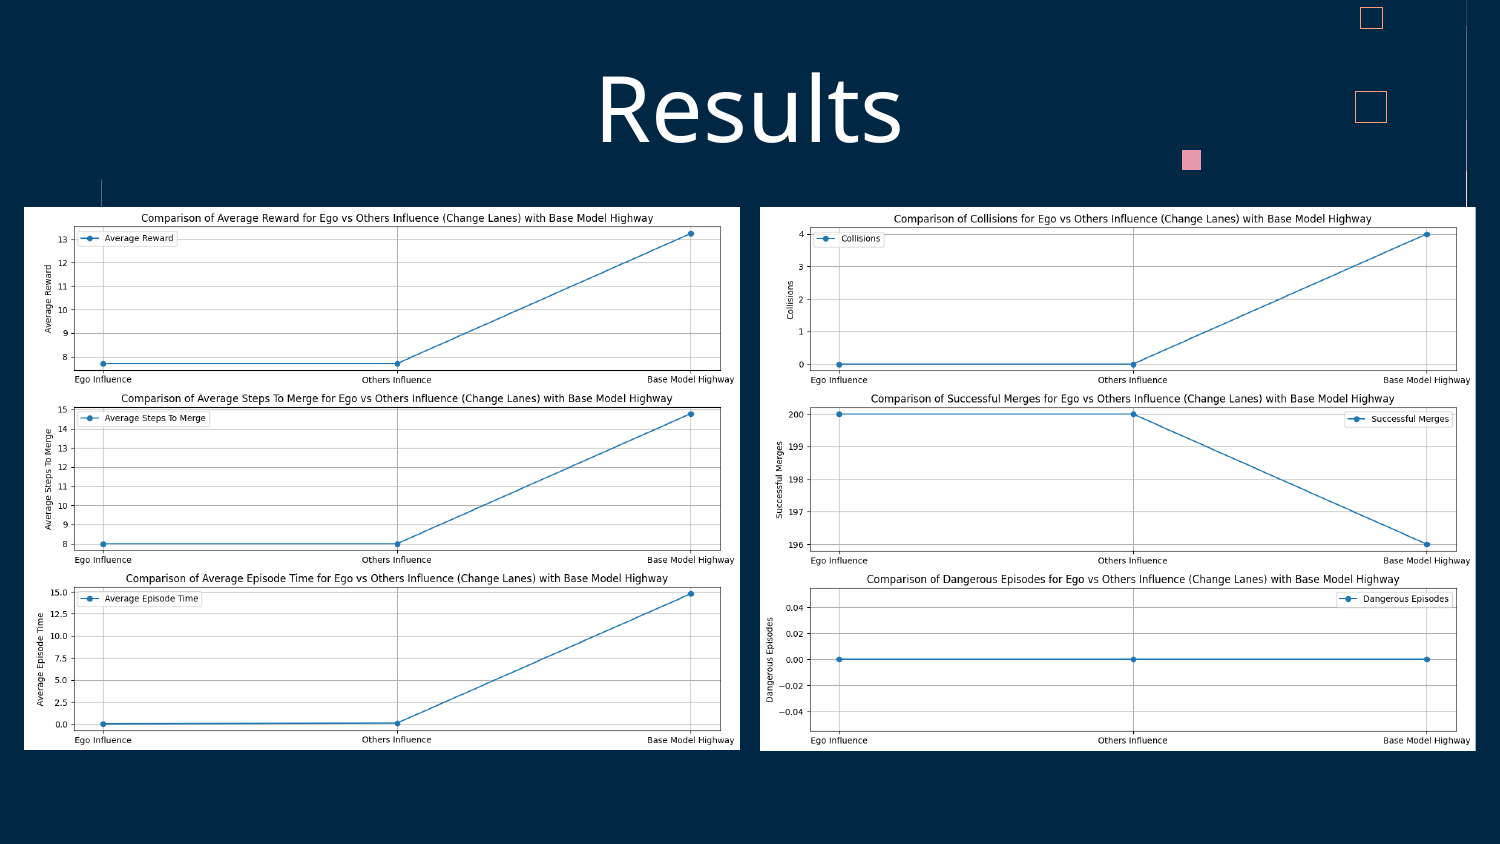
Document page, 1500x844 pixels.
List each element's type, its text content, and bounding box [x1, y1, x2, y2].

picture [759, 207, 1476, 751]
title Results [534, 38, 965, 177]
picture [23, 207, 741, 750]
